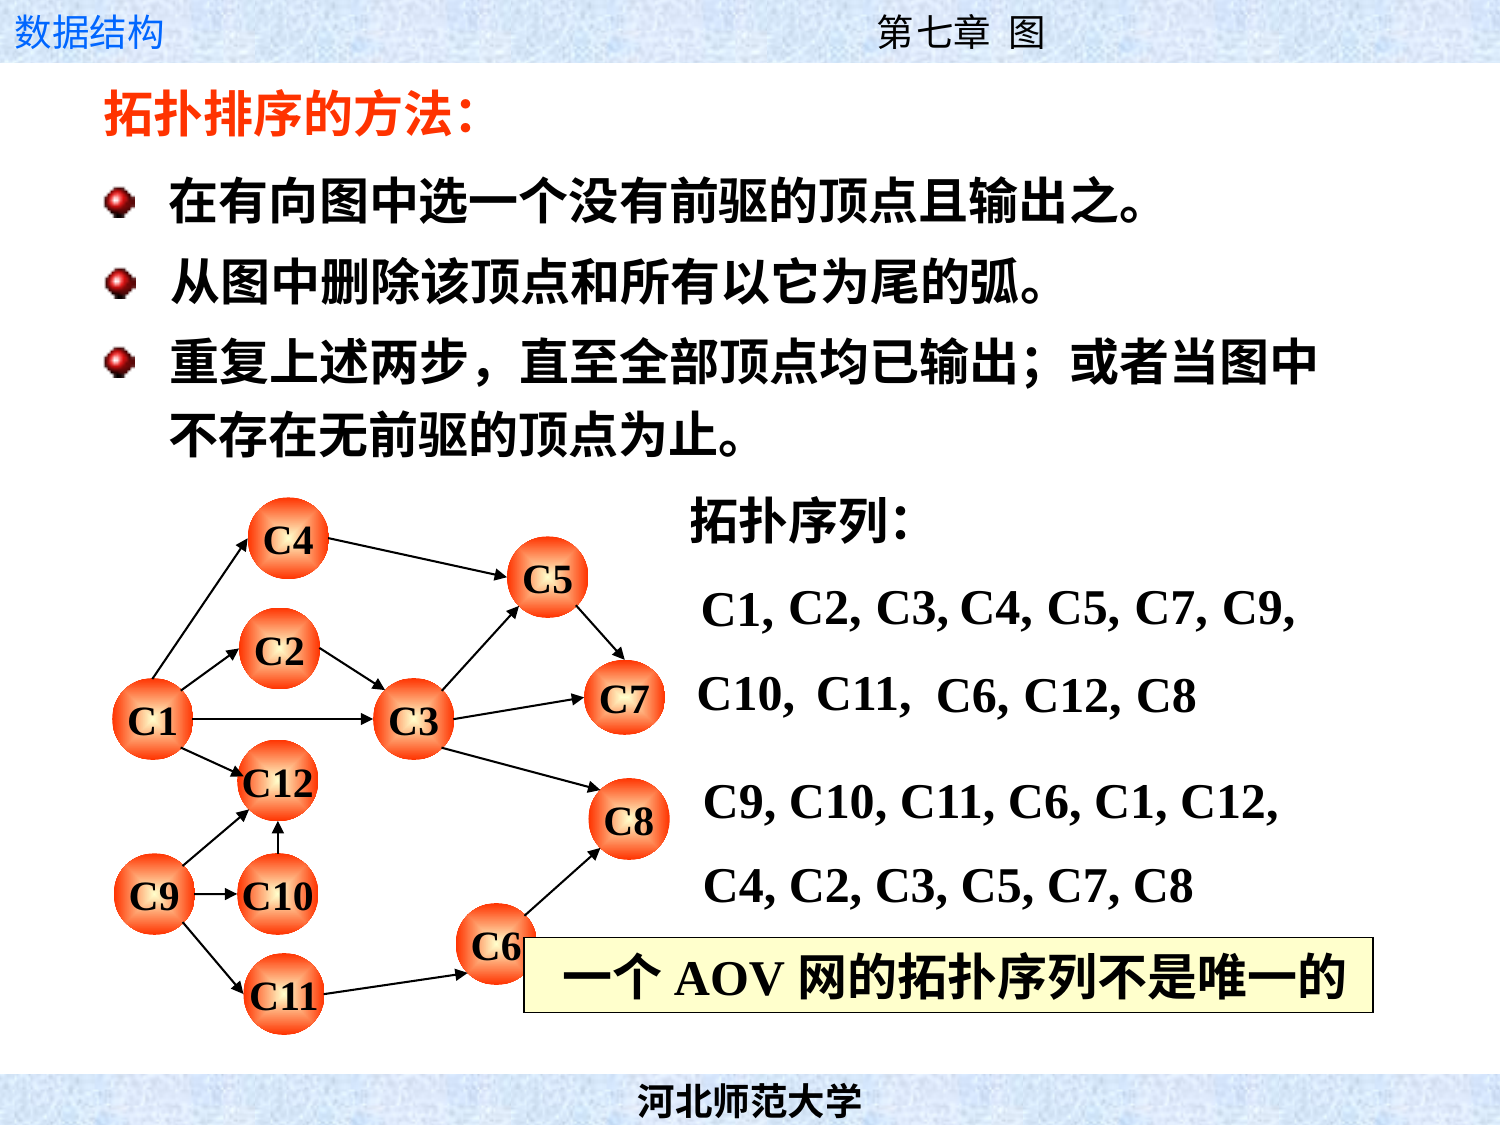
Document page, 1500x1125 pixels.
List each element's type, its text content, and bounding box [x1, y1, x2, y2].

picture [0, 1074, 1500, 1125]
text_box C5, [1031, 567, 1119, 642]
text_box C9, C10, C11, C6, C1, C12, C4, C2, C3, C5, C7, C8 [691, 717, 1319, 918]
picture [99, 342, 135, 378]
text_box C4, [944, 567, 1031, 642]
text_box 拓扑序列： [673, 482, 954, 557]
text_box C9, [1207, 567, 1323, 642]
text_box C6, [921, 654, 1008, 730]
text_box C8 [1121, 654, 1225, 730]
picture [99, 182, 135, 218]
text_box C2, [773, 567, 860, 642]
text_box 重复上述两步，直至全部顶点均已输出；或者当图中 不存在无前驱的顶点为止。 [85, 334, 1346, 471]
text_box [82, 491, 691, 1067]
picture [100, 263, 136, 299]
text_box C3, [860, 567, 944, 642]
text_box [111, 497, 671, 1036]
text_box 在有向图中选一个没有前驱的顶点且输出之。 [84, 162, 1195, 238]
picture [0, 0, 1500, 63]
text_box C1, [691, 568, 802, 644]
text_box C7, [1119, 567, 1207, 642]
text_box 从图中删除该顶点和所有以它为尾的弧。 [85, 243, 1097, 318]
text_box 一个AOV网的拓扑序列不是唯一的 [675, 937, 1374, 1013]
text_box C11, [801, 652, 940, 728]
text_box C12, [1008, 654, 1121, 730]
text_box 拓扑排序的方法： [88, 74, 530, 150]
text_box C10, [691, 652, 801, 728]
